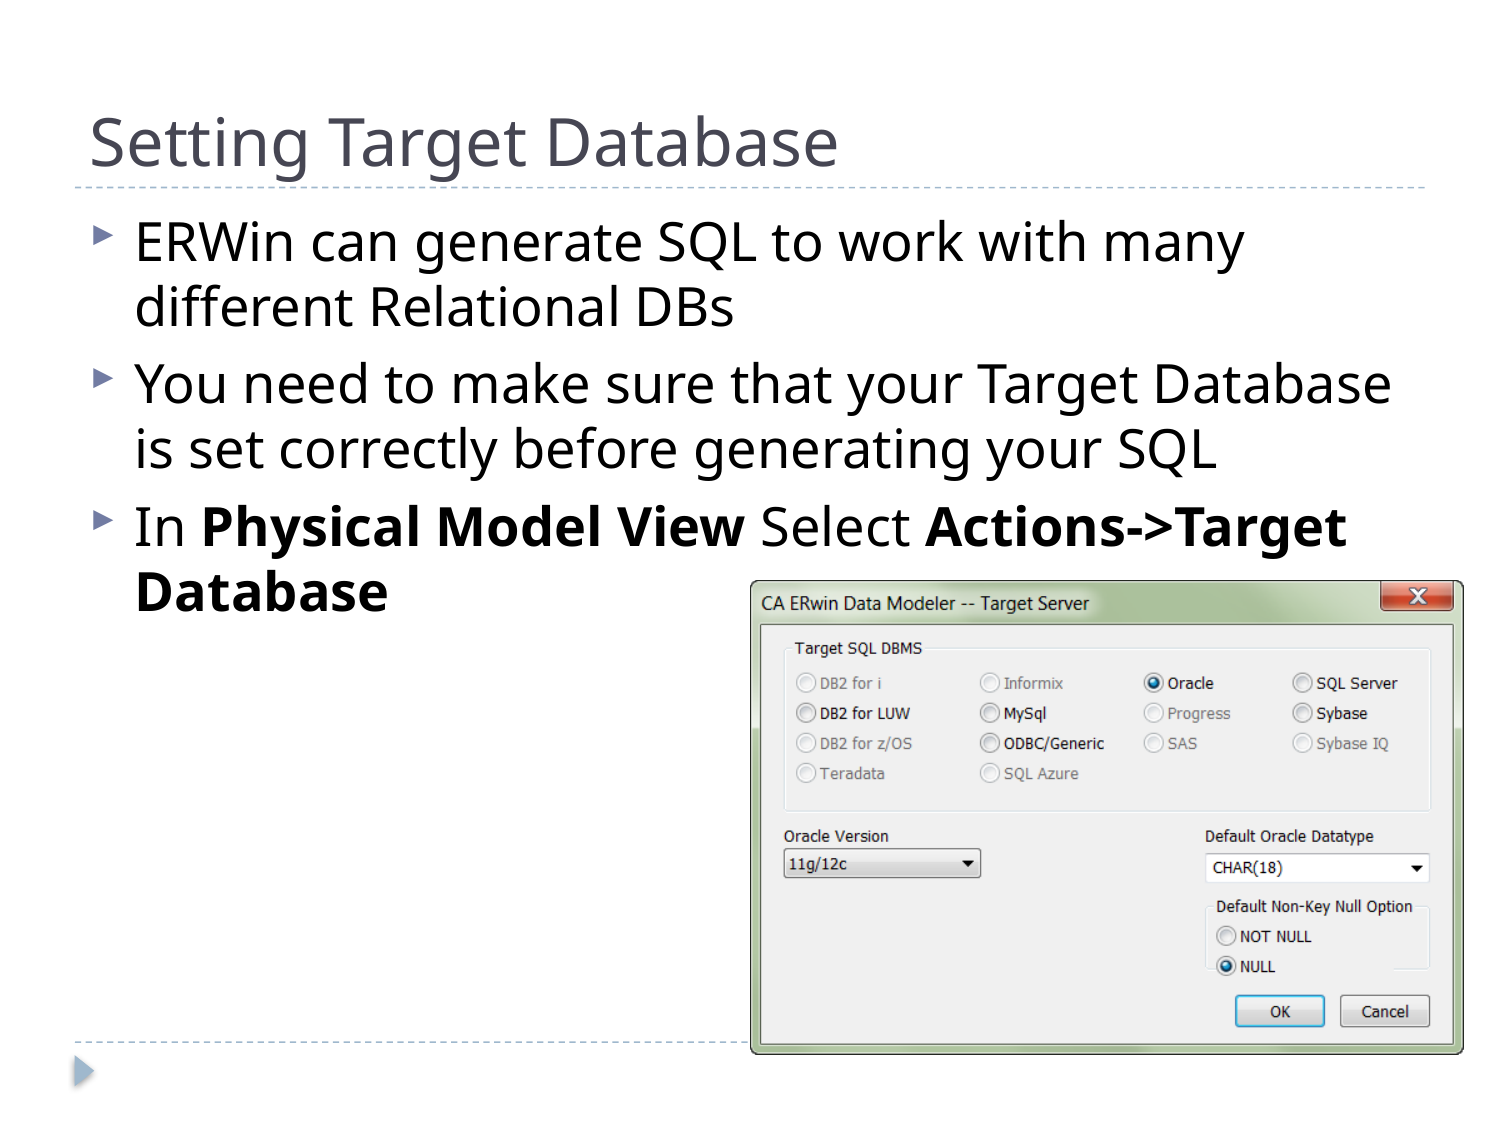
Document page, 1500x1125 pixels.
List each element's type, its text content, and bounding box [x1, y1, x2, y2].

title Setting Target Database [75, 24, 1425, 188]
picture [749, 580, 1465, 1055]
list ERWin can generate SQL to work with many different Relational DBs You need to make sure that your Target Database is set correctly before generating your SQL In Physical Model View Select Actions->Target Database [75, 200, 1425, 1010]
